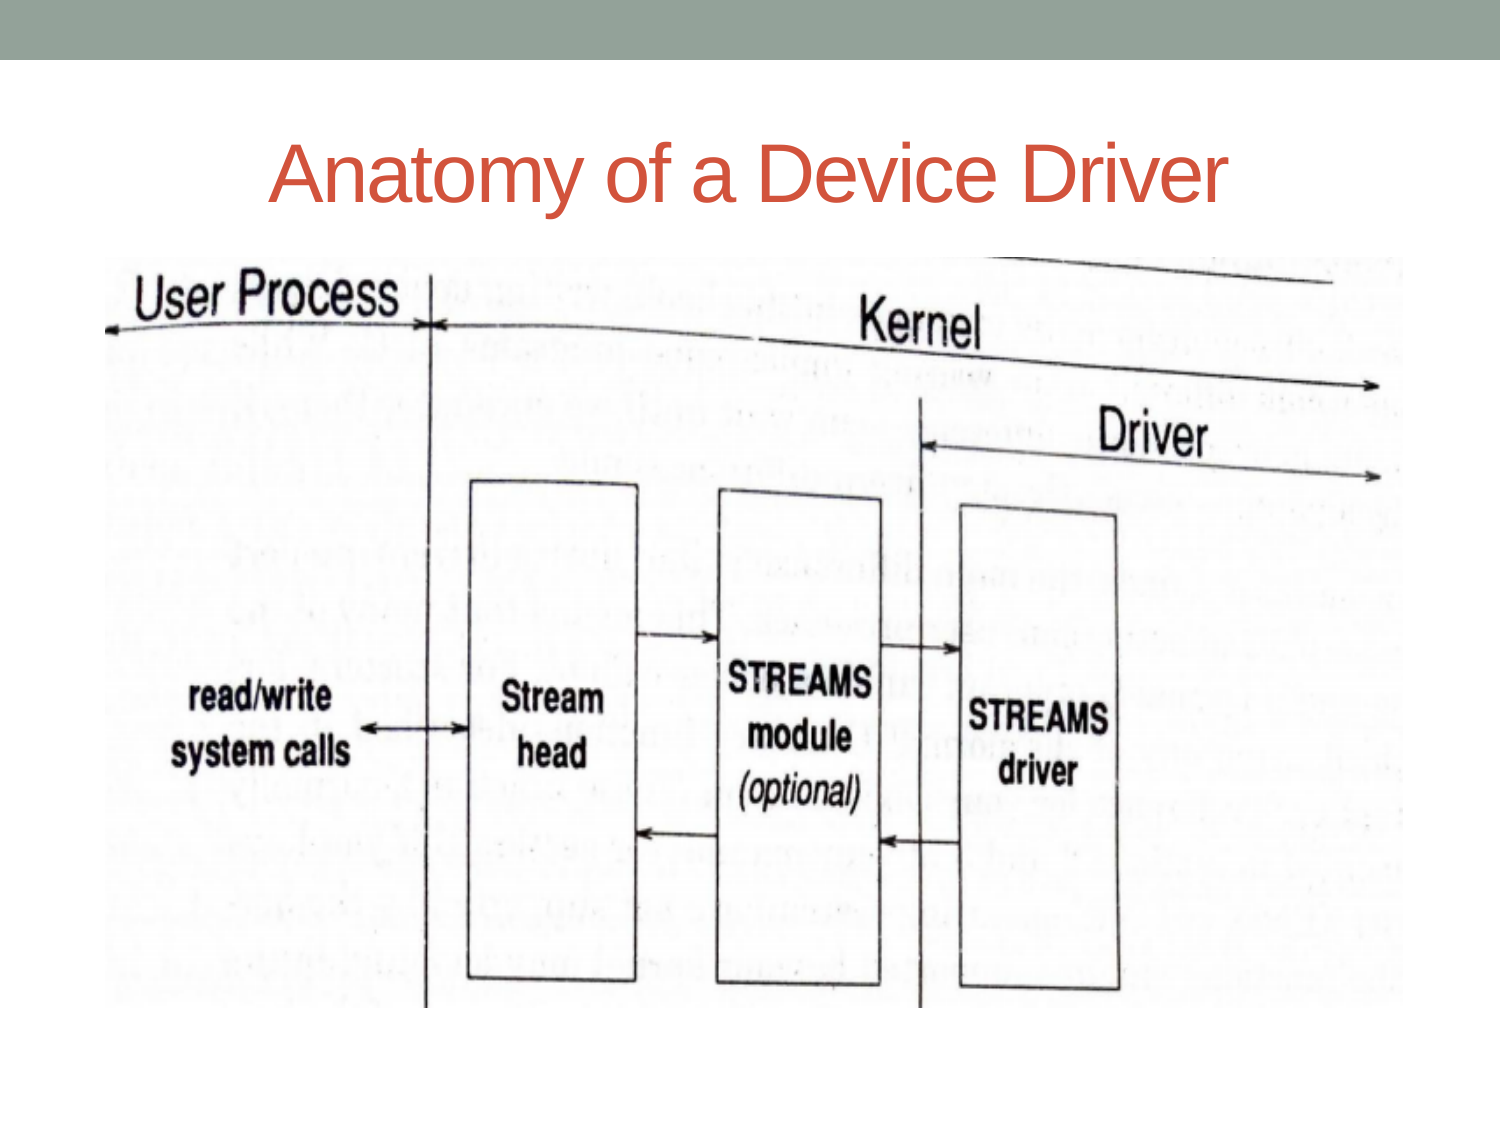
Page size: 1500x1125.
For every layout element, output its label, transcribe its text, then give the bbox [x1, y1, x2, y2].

title Anatomy of a Device Driver [75, 87, 1425, 250]
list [105, 257, 1403, 1008]
